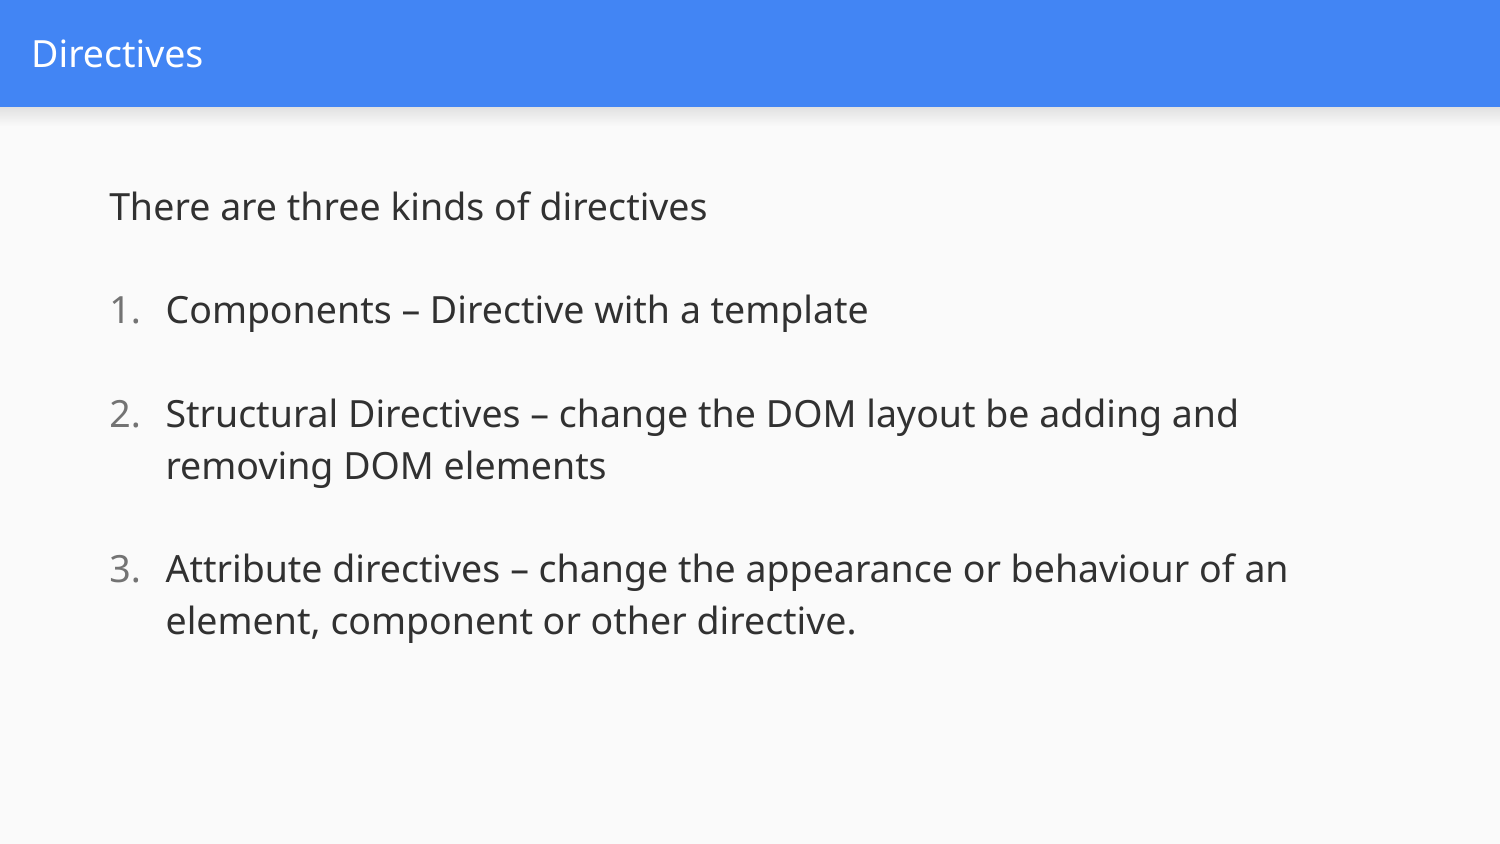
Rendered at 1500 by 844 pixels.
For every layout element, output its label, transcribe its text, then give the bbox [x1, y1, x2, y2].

list There are three kinds of directives Components – Directive with a template Structural Directives – change the DOM layout be adding and removing DOM elements Attribute directives – change the appearance or behaviour of an element, component or other directive. [75, 161, 1425, 771]
title Directives [16, 2, 1464, 102]
